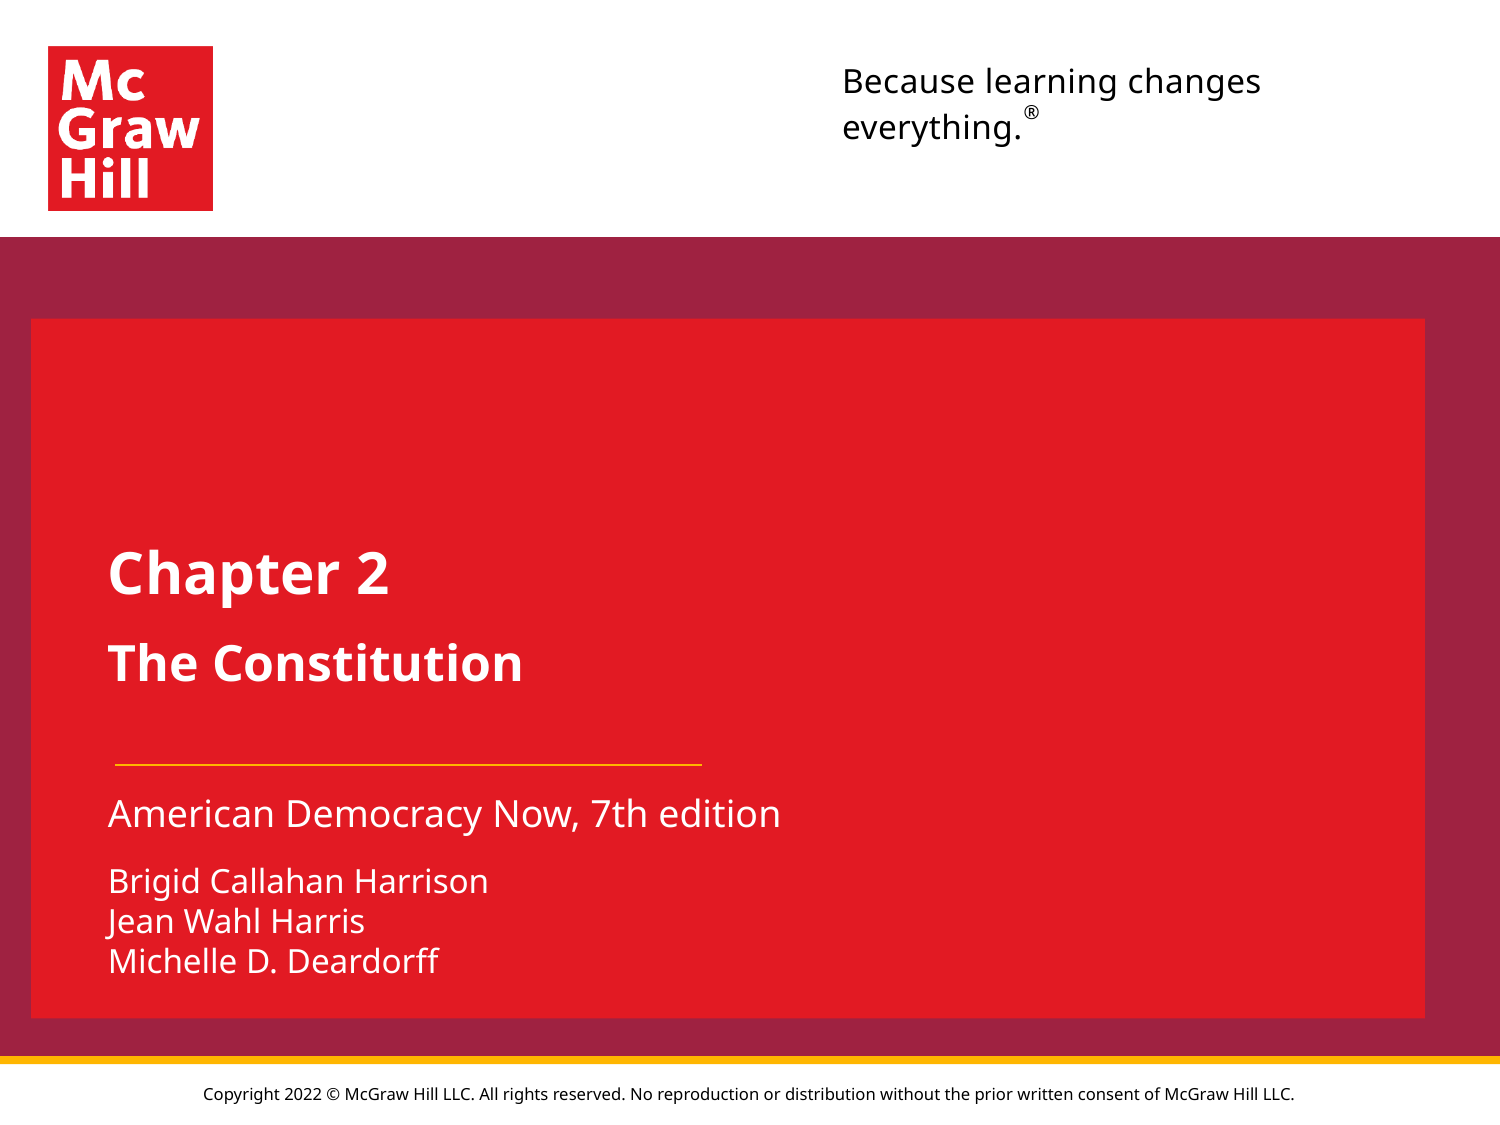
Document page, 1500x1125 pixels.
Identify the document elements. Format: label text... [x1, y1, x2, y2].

picture [48, 46, 213, 211]
text_box Copyright 2022 © McGraw Hill LLC. All rights reserved. No reproduction or distribution without the prior written consent of McGraw Hill LLC. [0, 1062, 1500, 1125]
subtitle The Constitution [93, 624, 839, 743]
list American Democracy Now, 7th edition Brigid Callahan Harrison Jean Wahl Harris Michelle D. Deardorff [93, 782, 822, 878]
title Chapter 2 [93, 427, 1239, 614]
